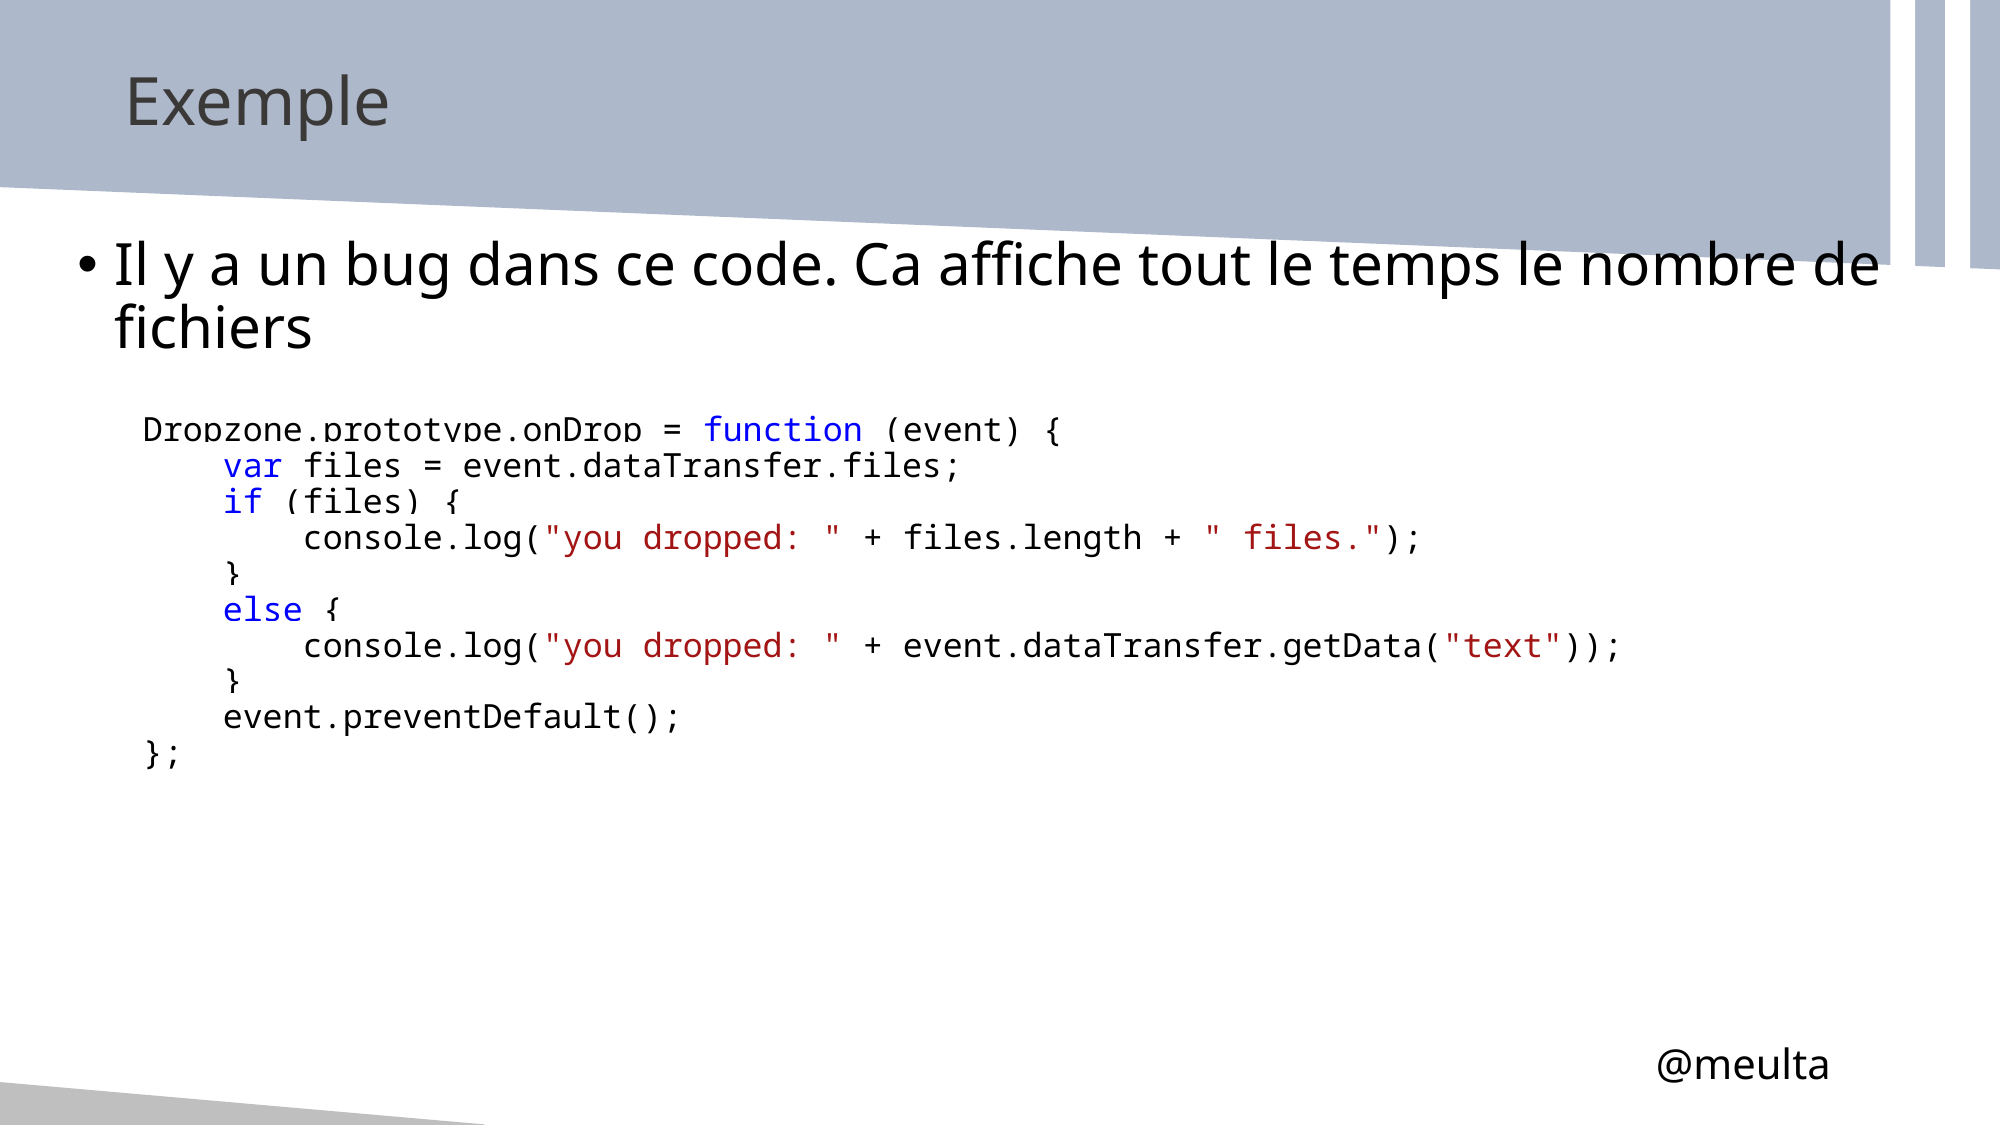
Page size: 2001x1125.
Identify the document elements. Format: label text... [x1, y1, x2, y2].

list Il y a un bug dans ce code. Ca affiche tout le temps le nombre de fichiers Dropzone.prototype.onDrop = function (event) { var files = event.dataTransfer.files; if (files) { console.log("you dropped: " + files.length + " files."); } else { console.log("you dropped: " + event.dataTransfer.getData("text")); } event.preventDefault(); }; [62, 227, 1953, 1096]
title Exemple [109, 29, 1835, 180]
